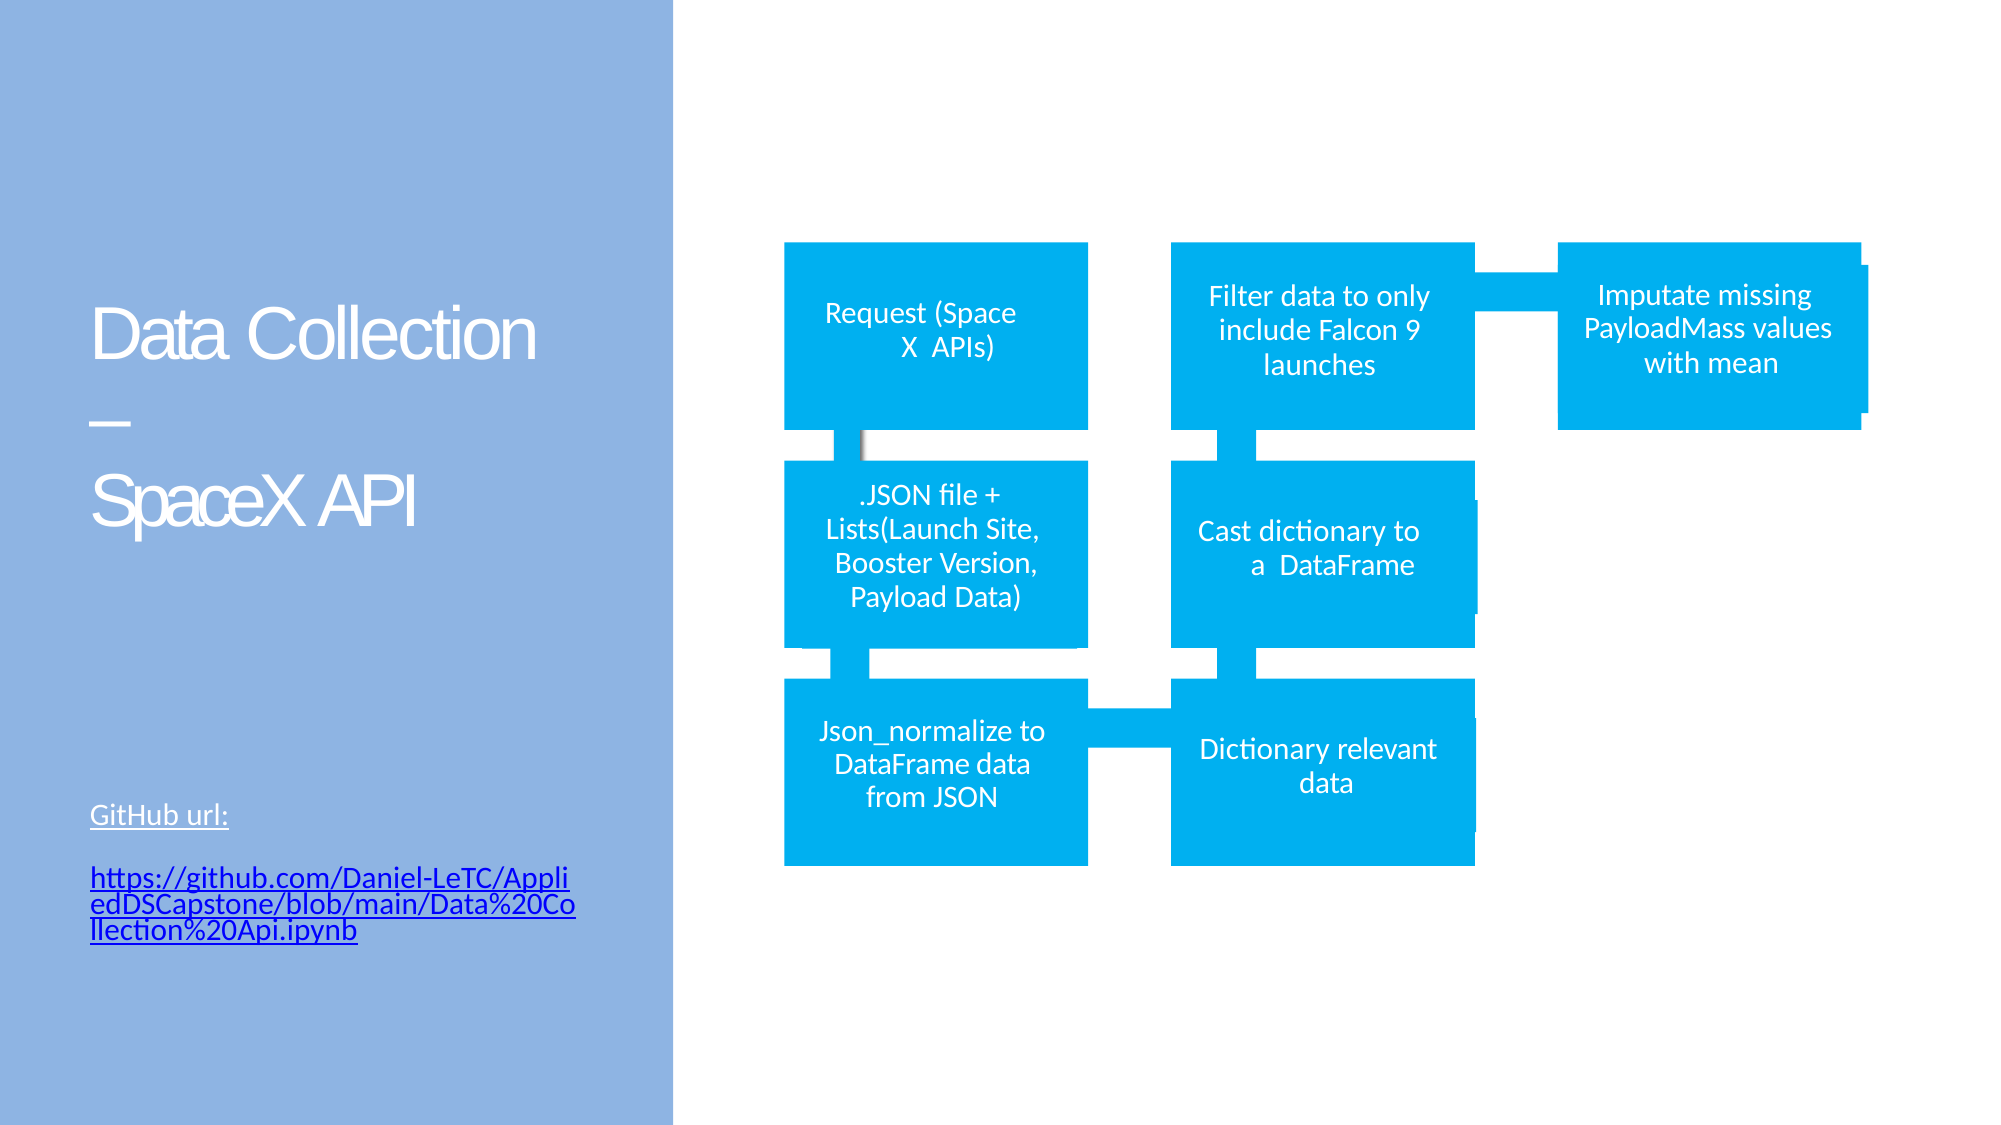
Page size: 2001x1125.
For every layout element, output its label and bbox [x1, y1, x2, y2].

text_box [784, 678, 1165, 867]
text_box [1170, 655, 1477, 867]
text_box [784, 460, 1089, 678]
text_box [1170, 439, 1479, 649]
text_box [1557, 242, 1869, 431]
text_box [0, 0, 674, 1125]
text_box [784, 242, 1089, 460]
text_box [1170, 242, 1555, 431]
